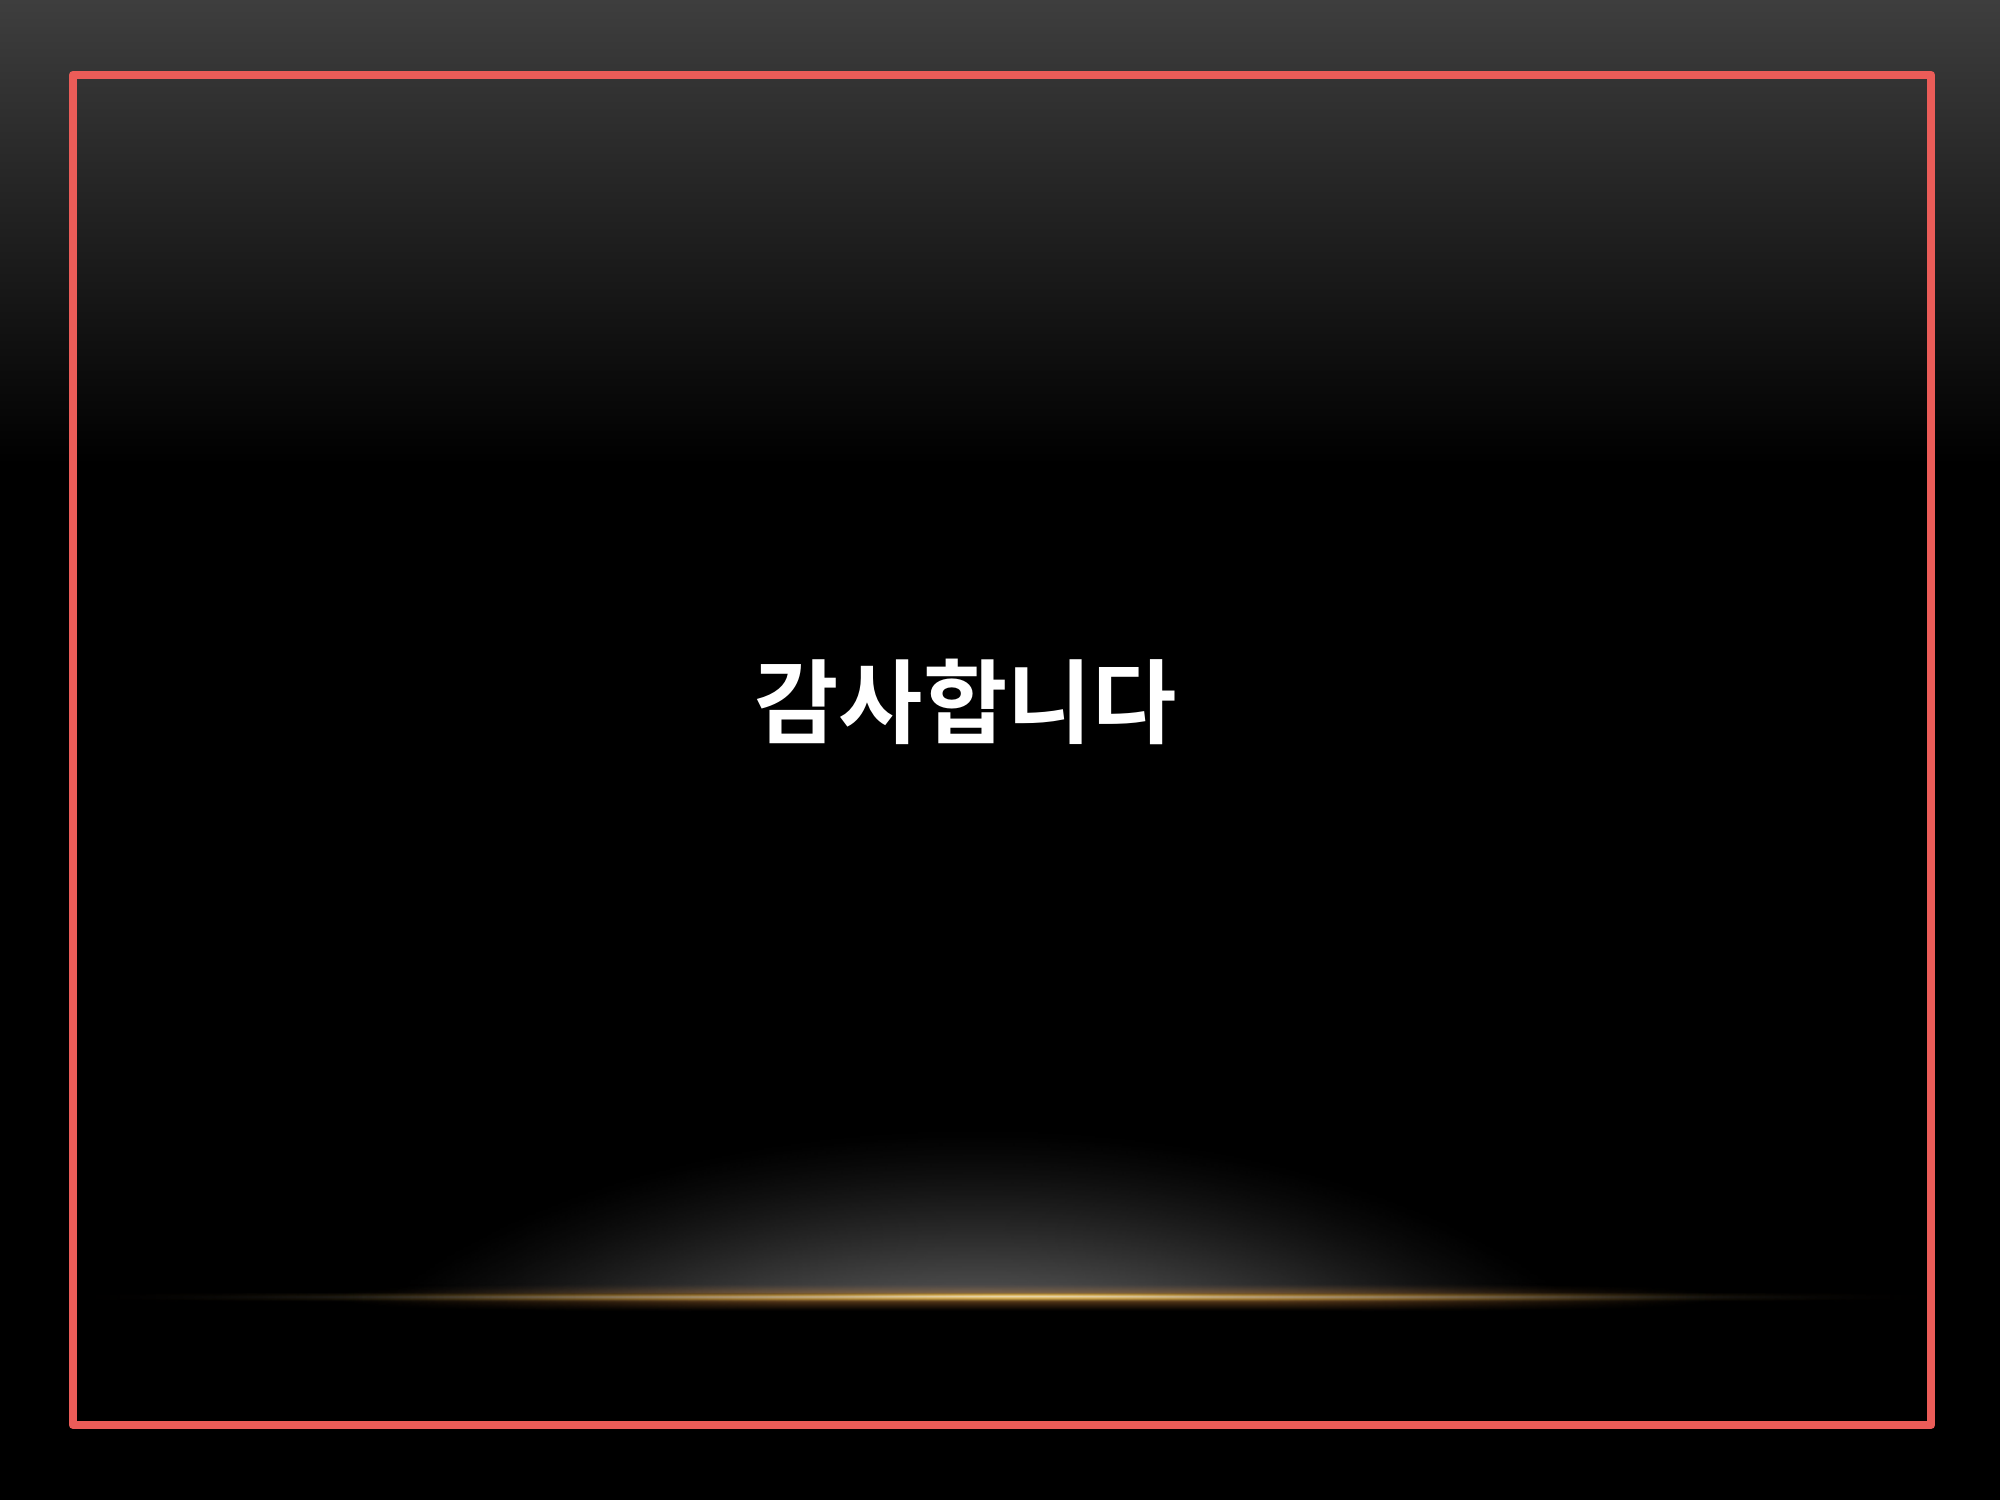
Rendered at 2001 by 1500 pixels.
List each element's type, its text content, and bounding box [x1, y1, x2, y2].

text_box 감사합니다 [739, 637, 1265, 763]
text_box [72, 74, 1932, 1425]
picture [0, 0, 2000, 1500]
